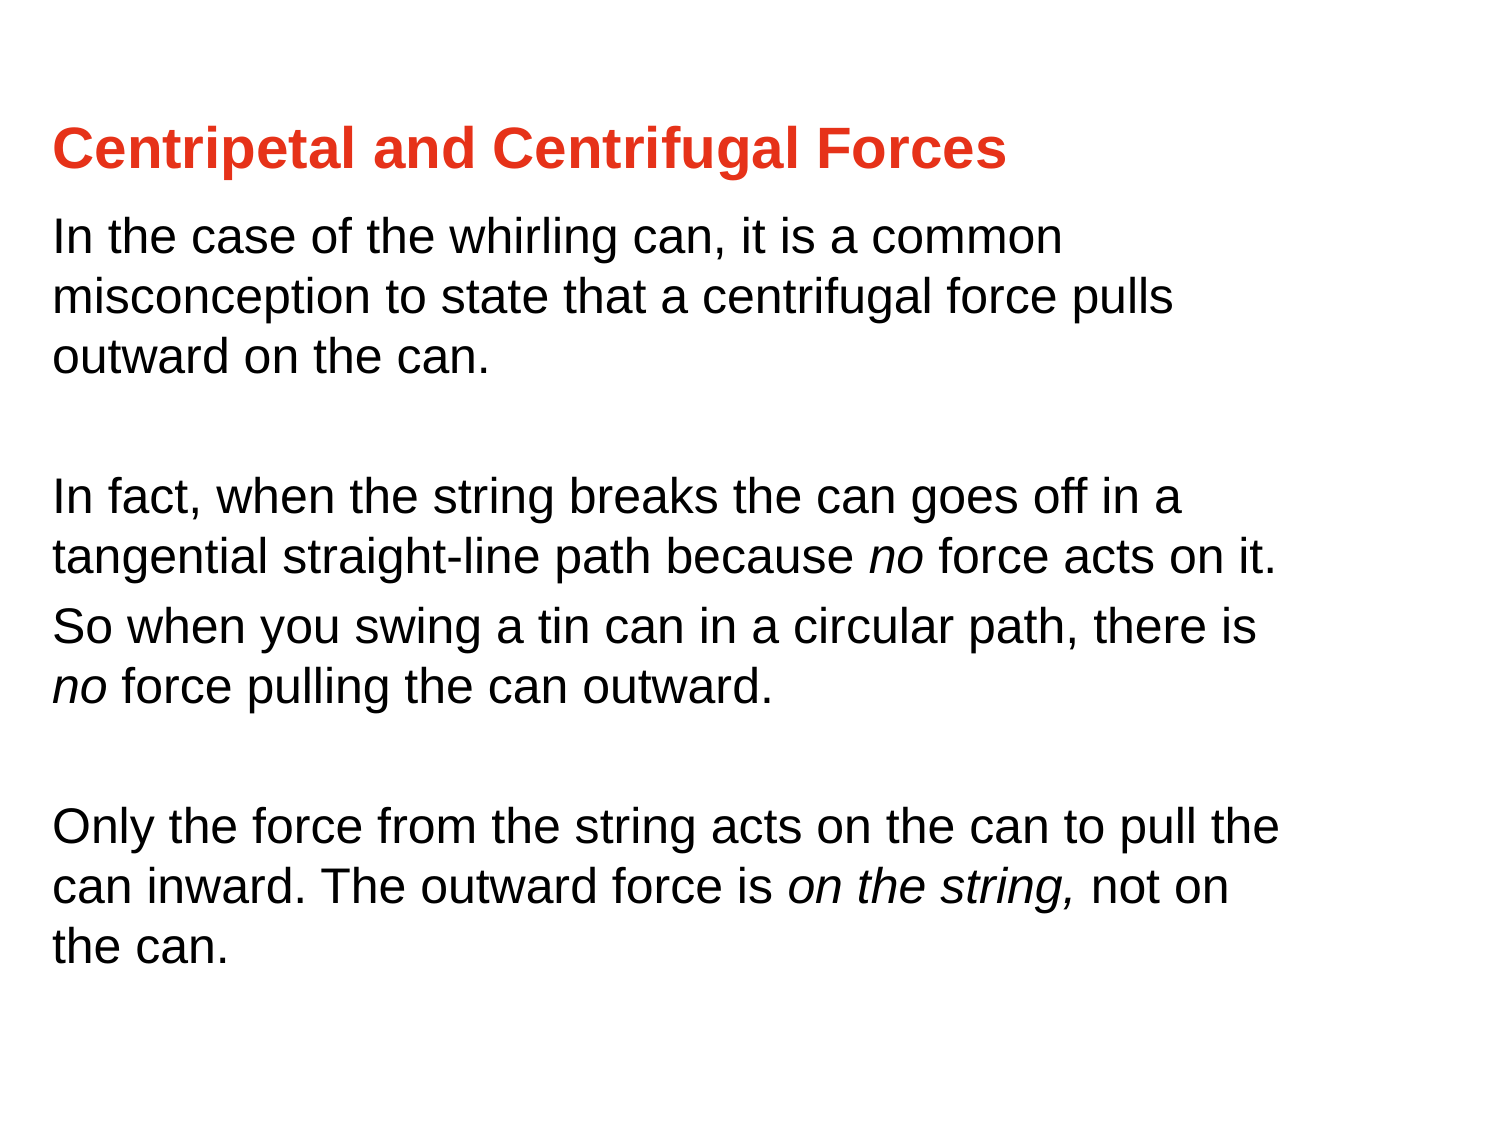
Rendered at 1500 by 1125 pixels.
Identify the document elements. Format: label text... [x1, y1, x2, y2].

text_box In the case of the whirling can, it is a common misconception to state that a centrifugal force pulls outward on the can. In fact, when the string breaks the can goes off in a tangential straight-line path because no force acts on it. So when you swing a tin can in a circular path, there is no force pulling the can outward. Only the force from the string acts on the can to pull the can inward. The outward force is on the string, not on the can. [37, 196, 1300, 981]
text_box Centripetal and Centrifugal Forces [37, 102, 1375, 188]
